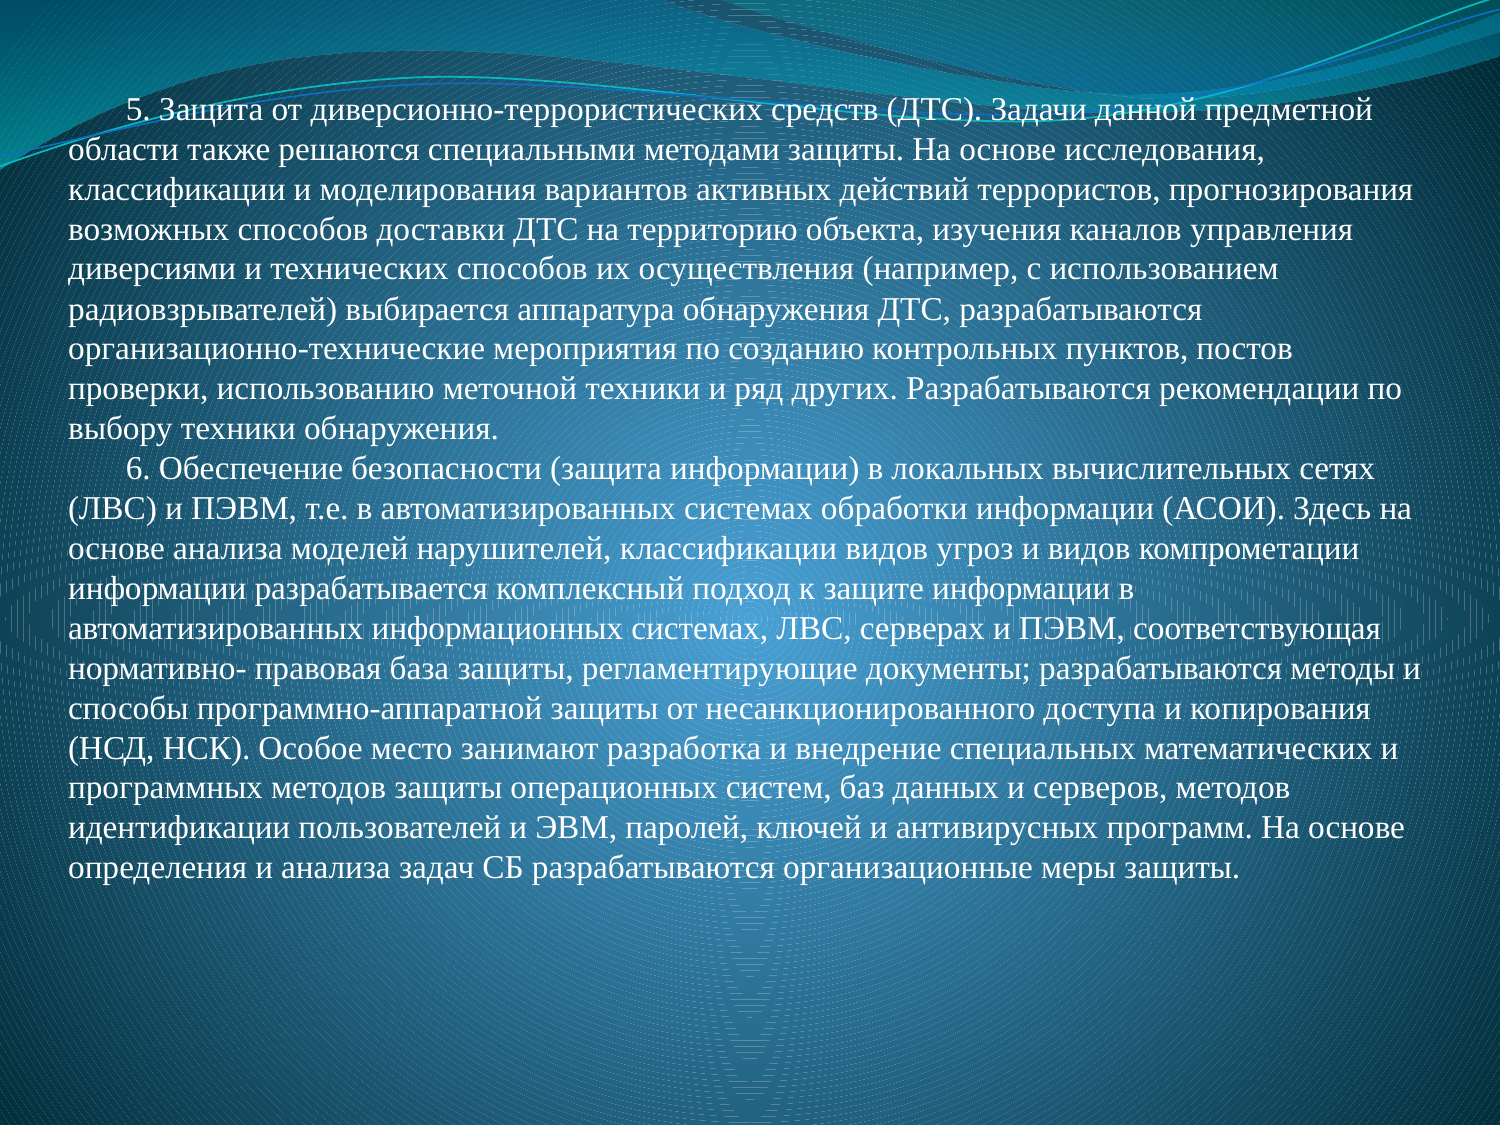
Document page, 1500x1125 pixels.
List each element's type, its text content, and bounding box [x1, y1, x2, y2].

text_box 5. Защита от диверсионно-террористических средств (ДТС). Задачи данной предметной области также решаются специальными методами защиты. На основе исследования, классификации и моделирования вариантов активных действий террористов, прогнозирования возможных способов доставки ДТС на территорию объекта, изучения каналов управления диверсиями и технических способов их осуществления (например, с использованием радиовзрывателей) выбирается аппаратура обнаружения ДТС, разрабатываются организационно-технические мероприятия по созданию контрольных пунктов, постов проверки, использованию меточной техники и ряд других. Разрабатываются рекомендации по выбору техники обнаружения. 6. Обеспечение безопасности (защита информации) в локальных вычислительных сетях (ЛВС) и ПЭВМ, т.е. в автоматизированных системах обработки информации (АСОИ). Здесь на основе анализа моделей нарушителей, классификации видов угроз и видов компрометации информации разрабатывается комплексный подход к защите информации в автоматизированных информационных системах, ЛВС, серверах и ПЭВМ, соответствующая нормативно- правовая база защиты, регламентирующие документы; разрабатываются методы и способы программно-аппаратной защиты от несанкционированного доступа и копирования (НСД, НСК). Особое место занимают разработка и внедрение специальных математических и программных методов защиты операционных систем, баз данных и серверов, методов идентификации пользователей и ЭВМ, паролей, ключей и антивирусных программ. На основе определения и анализа задач СБ разрабатываются организационные меры защиты. [53, 79, 1447, 893]
